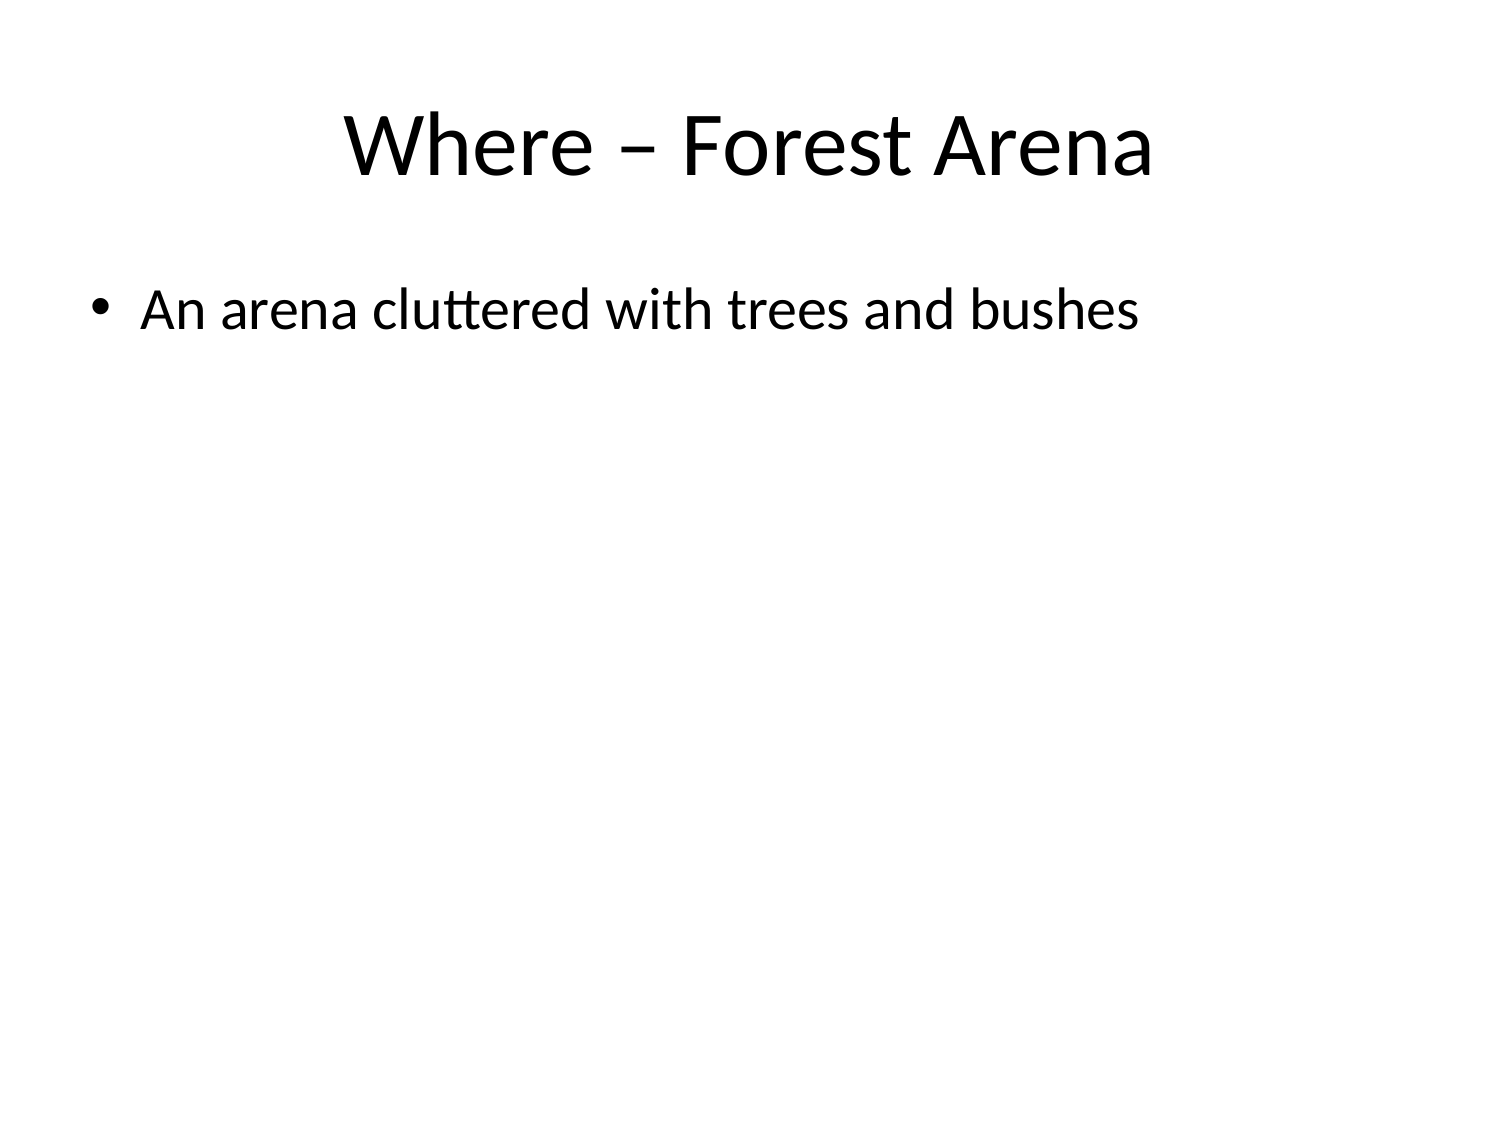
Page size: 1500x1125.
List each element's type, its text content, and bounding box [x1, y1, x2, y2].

title Where – Forest Arena [75, 45, 1425, 233]
list An arena cluttered with trees and bushes [75, 262, 1425, 350]
